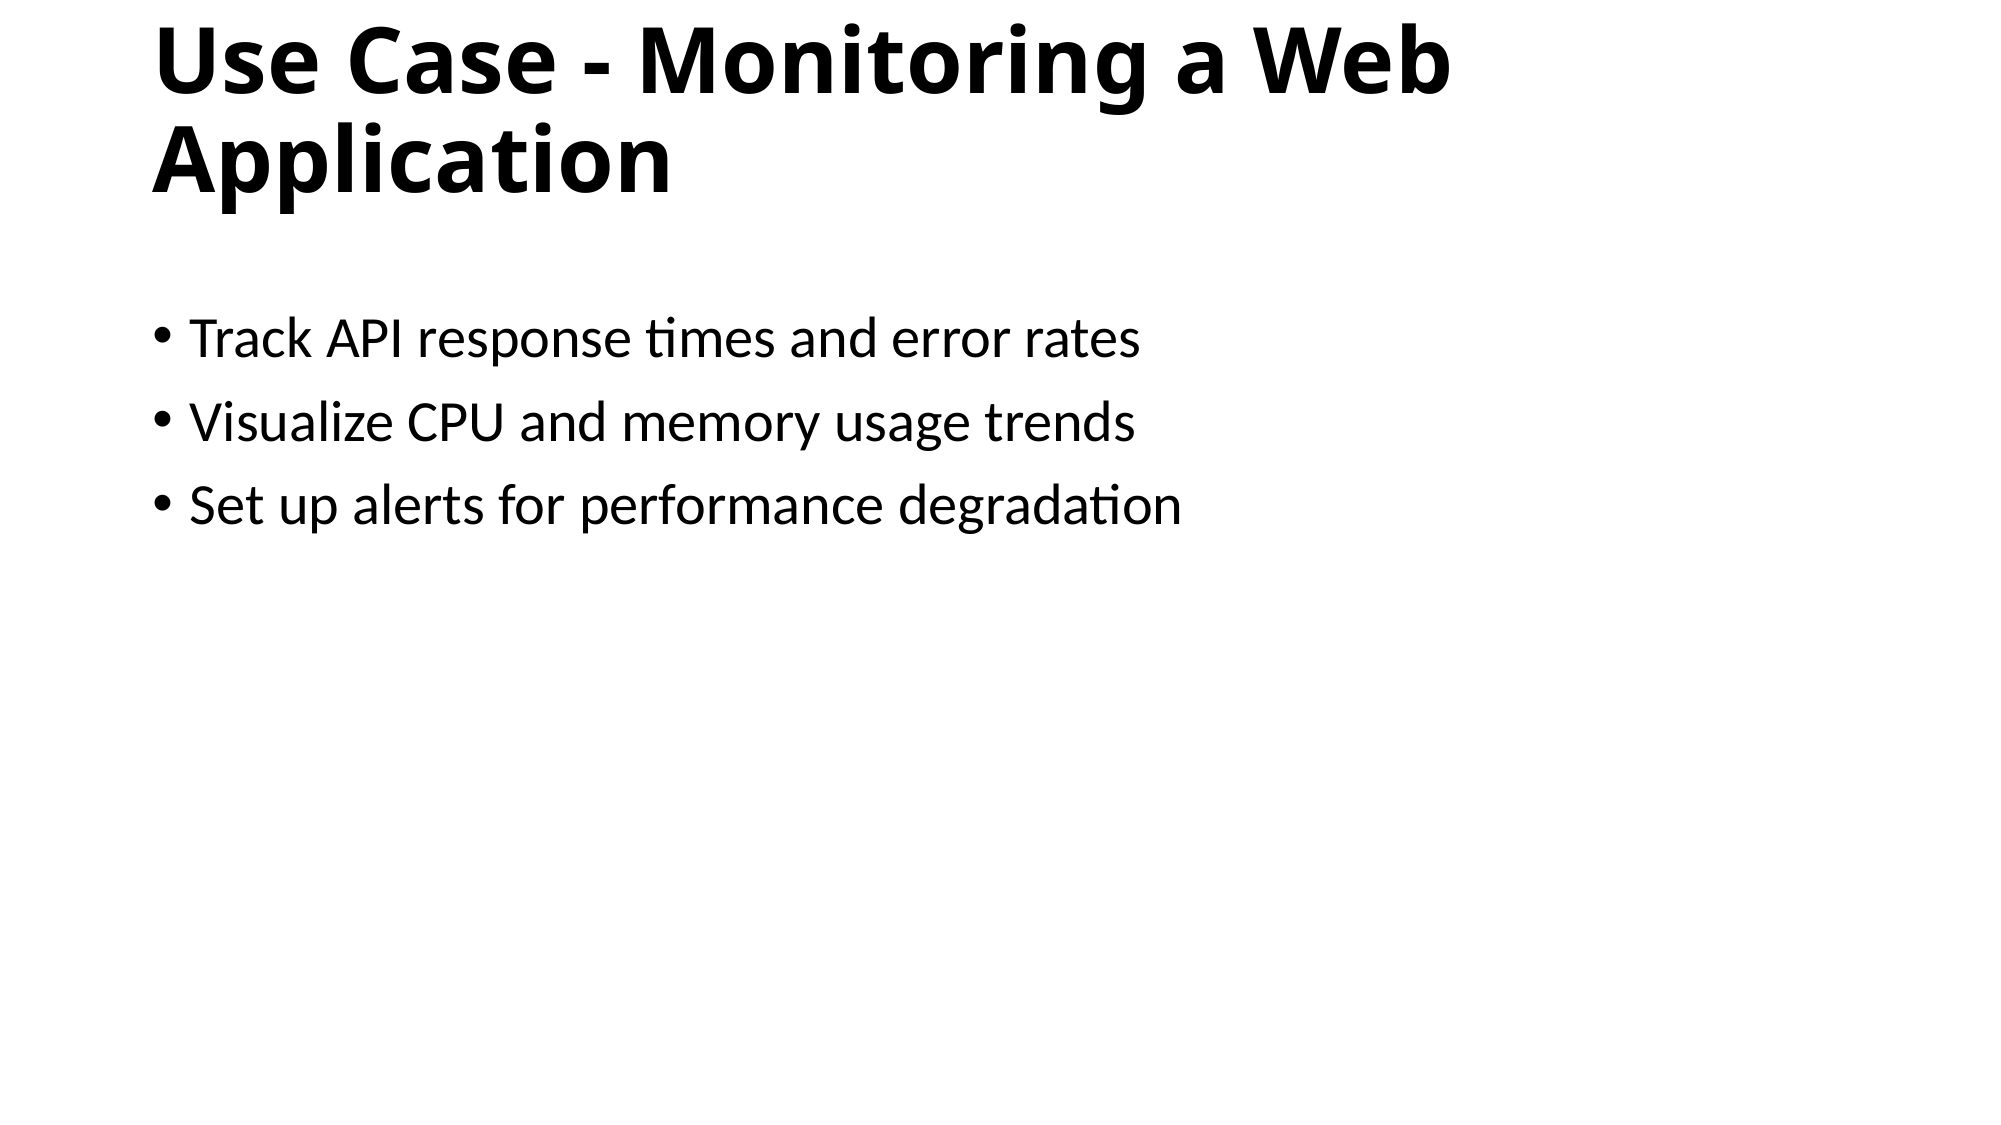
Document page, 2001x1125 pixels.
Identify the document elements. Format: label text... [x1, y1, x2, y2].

title Use Case - Monitoring a Web Application [137, 59, 1863, 278]
list Track API response times and error rates Visualize CPU and memory usage trends Set up alerts for performance degradation [137, 299, 1863, 1014]
